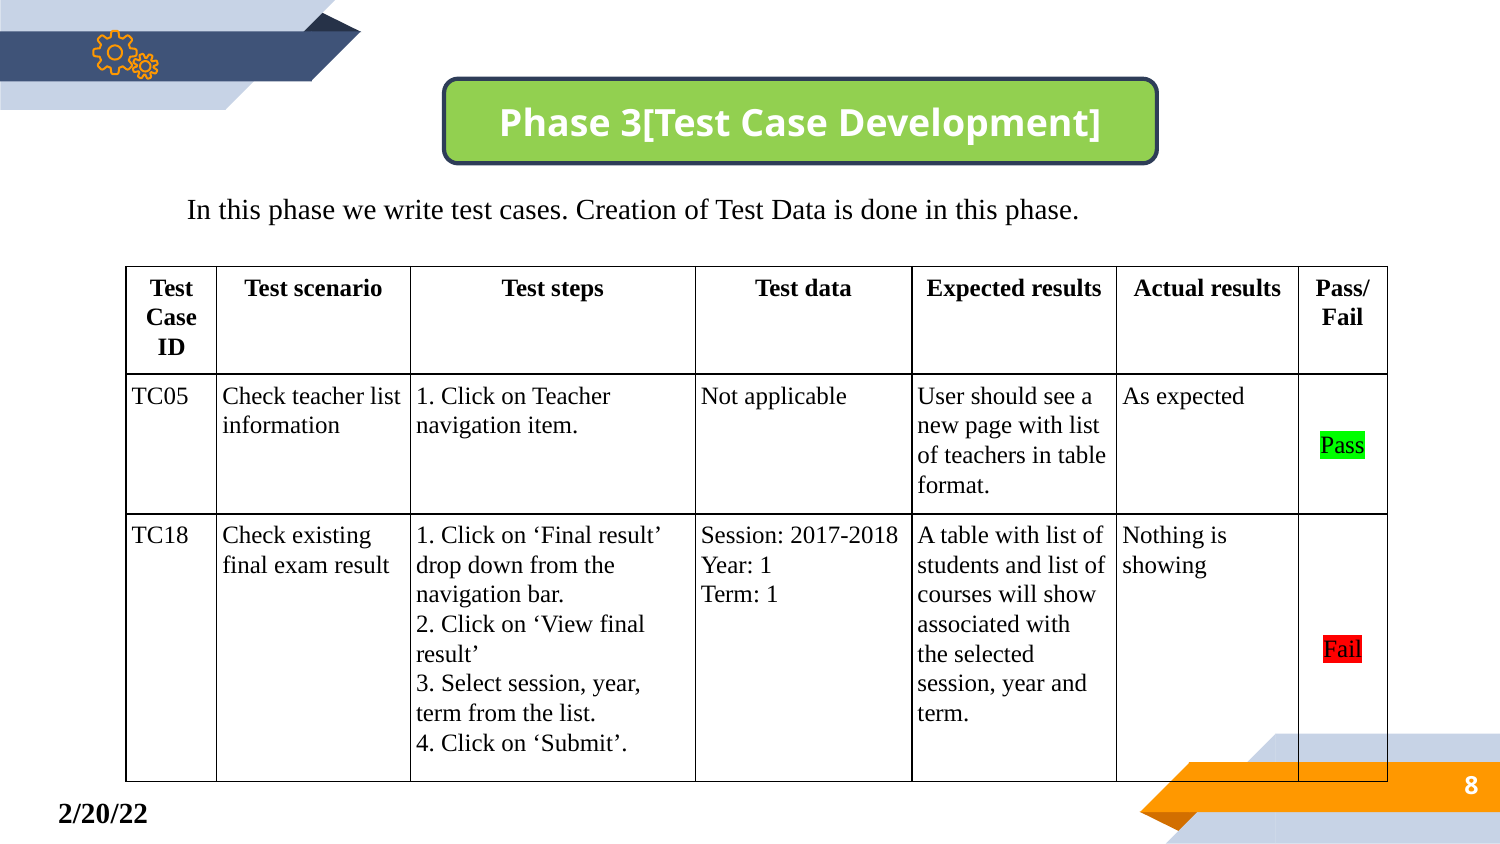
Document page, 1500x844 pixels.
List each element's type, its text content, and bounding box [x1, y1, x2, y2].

text_box In this phase we write test cases. Creation of Test Data is done in this phase. [172, 183, 1342, 234]
table_header Session: 2017-2018 Year: 1 Term: 1 [696, 515, 911, 781]
table_header TC18 [127, 515, 216, 781]
text_box 2/20/22 [43, 787, 187, 837]
table_header As expected [1117, 375, 1298, 513]
table_header Test data [696, 267, 911, 373]
table_header Test scenario [217, 267, 410, 373]
table_header A table with list of students and list of courses will show associated with the selected session, year and term. [913, 515, 1116, 781]
table_header Actual results [1117, 267, 1298, 373]
table_header User should see a new page with list of teachers in table format. [913, 375, 1116, 513]
table_header Test steps [411, 267, 695, 373]
table_header 1. Click on Teacher navigation item. [411, 375, 695, 513]
table_header Check teacher list information [217, 375, 410, 513]
table_header Test Case ID [127, 267, 216, 373]
table_header Nothing is showing [1117, 515, 1298, 781]
table_header Check existing final exam result [217, 515, 410, 781]
table_header Pass [1299, 375, 1387, 513]
table_header Pass/Fail [1299, 267, 1387, 373]
table_header TC05 [127, 375, 216, 513]
text_box Phase 3[Test Case Development] [441, 76, 1159, 166]
table_header Not applicable [696, 375, 911, 513]
slide_number 8 [1249, 760, 1494, 813]
table_header 1. Click on ‘Final result’ drop down from the navigation bar. 2. Click on ‘View final result’ 3. Select session, year, term from the list. 4. Click on ‘Submit’. [411, 515, 695, 781]
table_header Expected results [913, 267, 1116, 373]
table_header Fail [1299, 515, 1387, 781]
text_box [93, 30, 158, 79]
